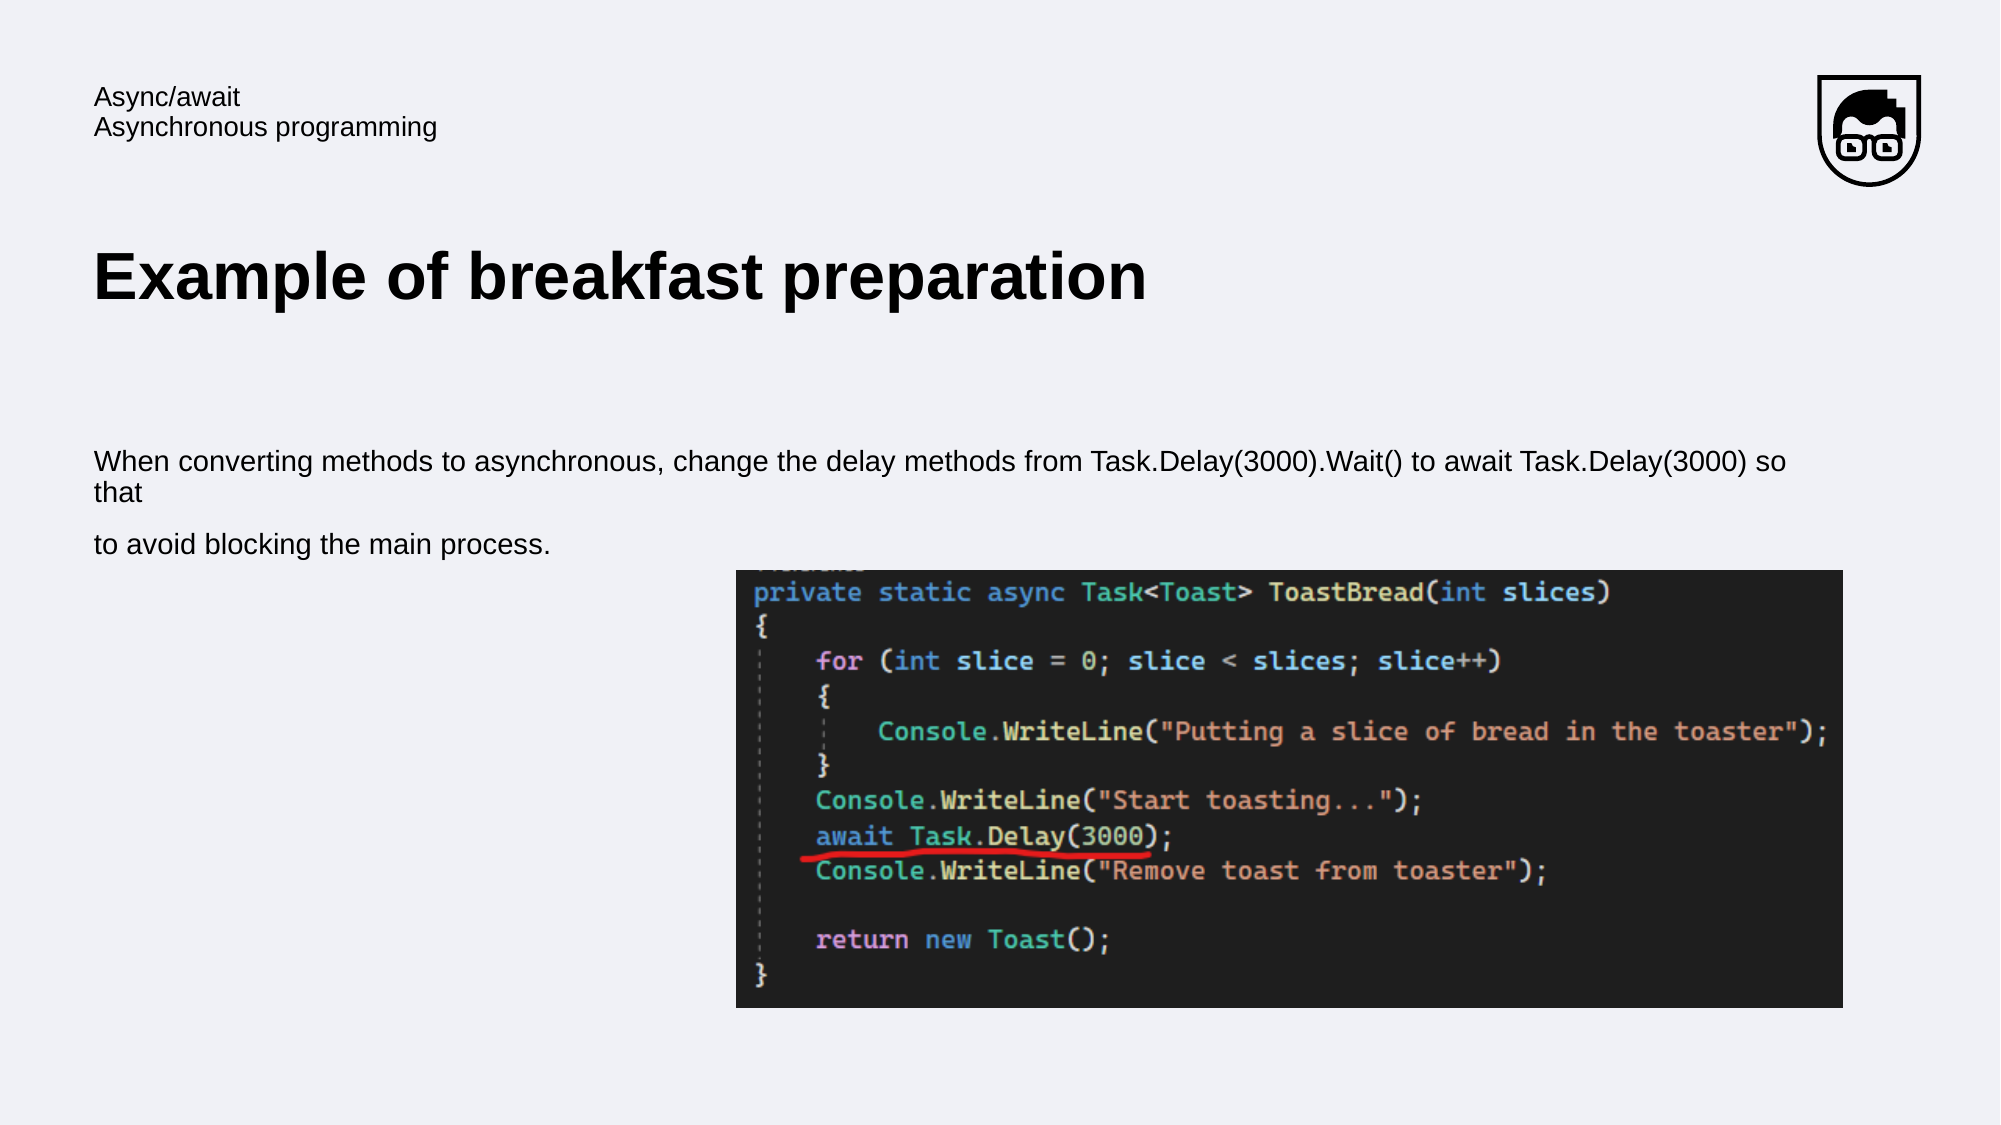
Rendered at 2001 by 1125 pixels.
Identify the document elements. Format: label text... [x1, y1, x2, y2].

picture [736, 569, 1844, 1008]
title Example of breakfast preparation [78, 224, 1851, 438]
list Async/await Asynchronous programming [78, 75, 1000, 150]
list When converting methods to asynchronous, change the delay methods from Task.Delay(3000).Wait() to await Task.Delay(3000) so that to avoid blocking the main process. [78, 438, 1861, 1125]
